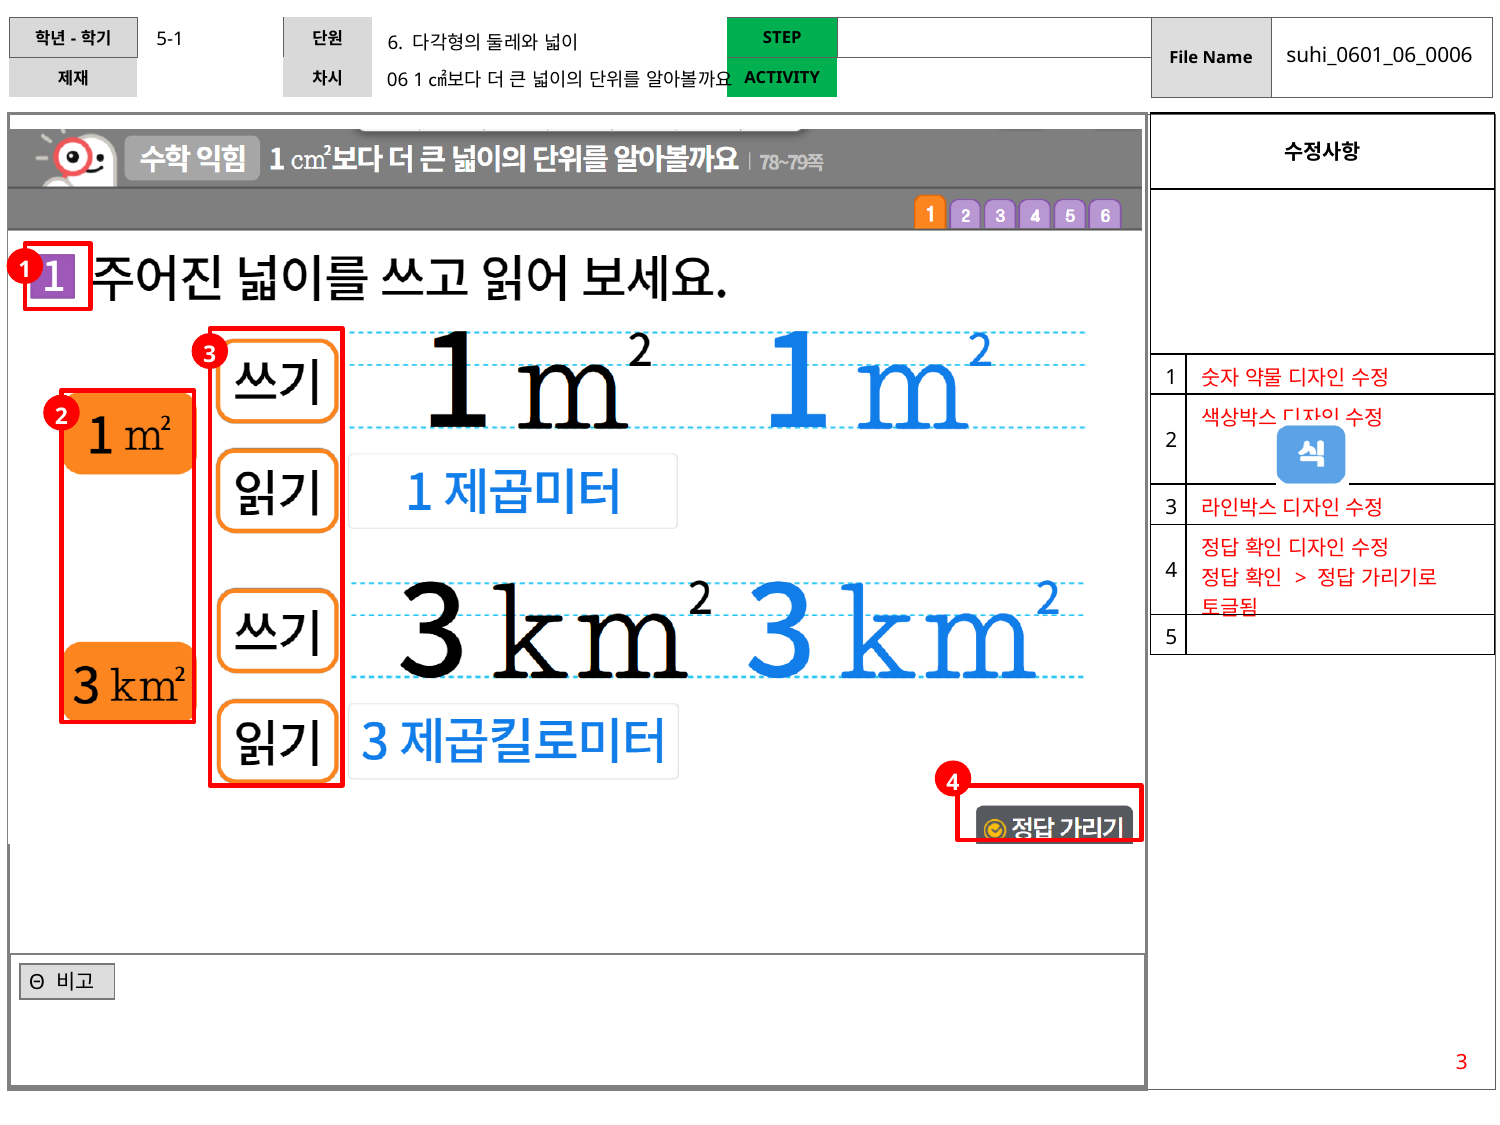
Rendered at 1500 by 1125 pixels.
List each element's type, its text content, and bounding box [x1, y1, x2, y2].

table_cell 3 [1151, 485, 1185, 524]
table_cell 숫자 약물 디자인 수정 [1187, 355, 1494, 393]
picture [8, 129, 1142, 844]
table_cell [1151, 190, 1494, 353]
table_cell [1187, 615, 1494, 654]
table_cell 4 [1151, 525, 1185, 614]
text_box 06 1㎠보다 더 큰 넓이의 단위를 알아볼까요 [372, 60, 821, 96]
table_cell 5 [1151, 615, 1185, 654]
table_header 수정사항 [1151, 114, 1494, 188]
table_cell 정답 확인 디자인 수정 정답 확인 > 정답 가리기로 토글됨 [1187, 525, 1494, 614]
picture [1276, 419, 1350, 486]
text_box suhi_0601_06_0006 [1271, 34, 1500, 75]
table_cell 라인박스 디자인 수정 [1187, 485, 1494, 524]
table_cell 1 [1151, 355, 1185, 393]
table_cell 2 [1151, 395, 1185, 483]
table_cell 색상박스 디자인 수정 [1187, 395, 1494, 483]
text_box 6. 다각형의 둘레와 넓이 [372, 23, 828, 48]
text_box 5-1 [141, 18, 284, 55]
